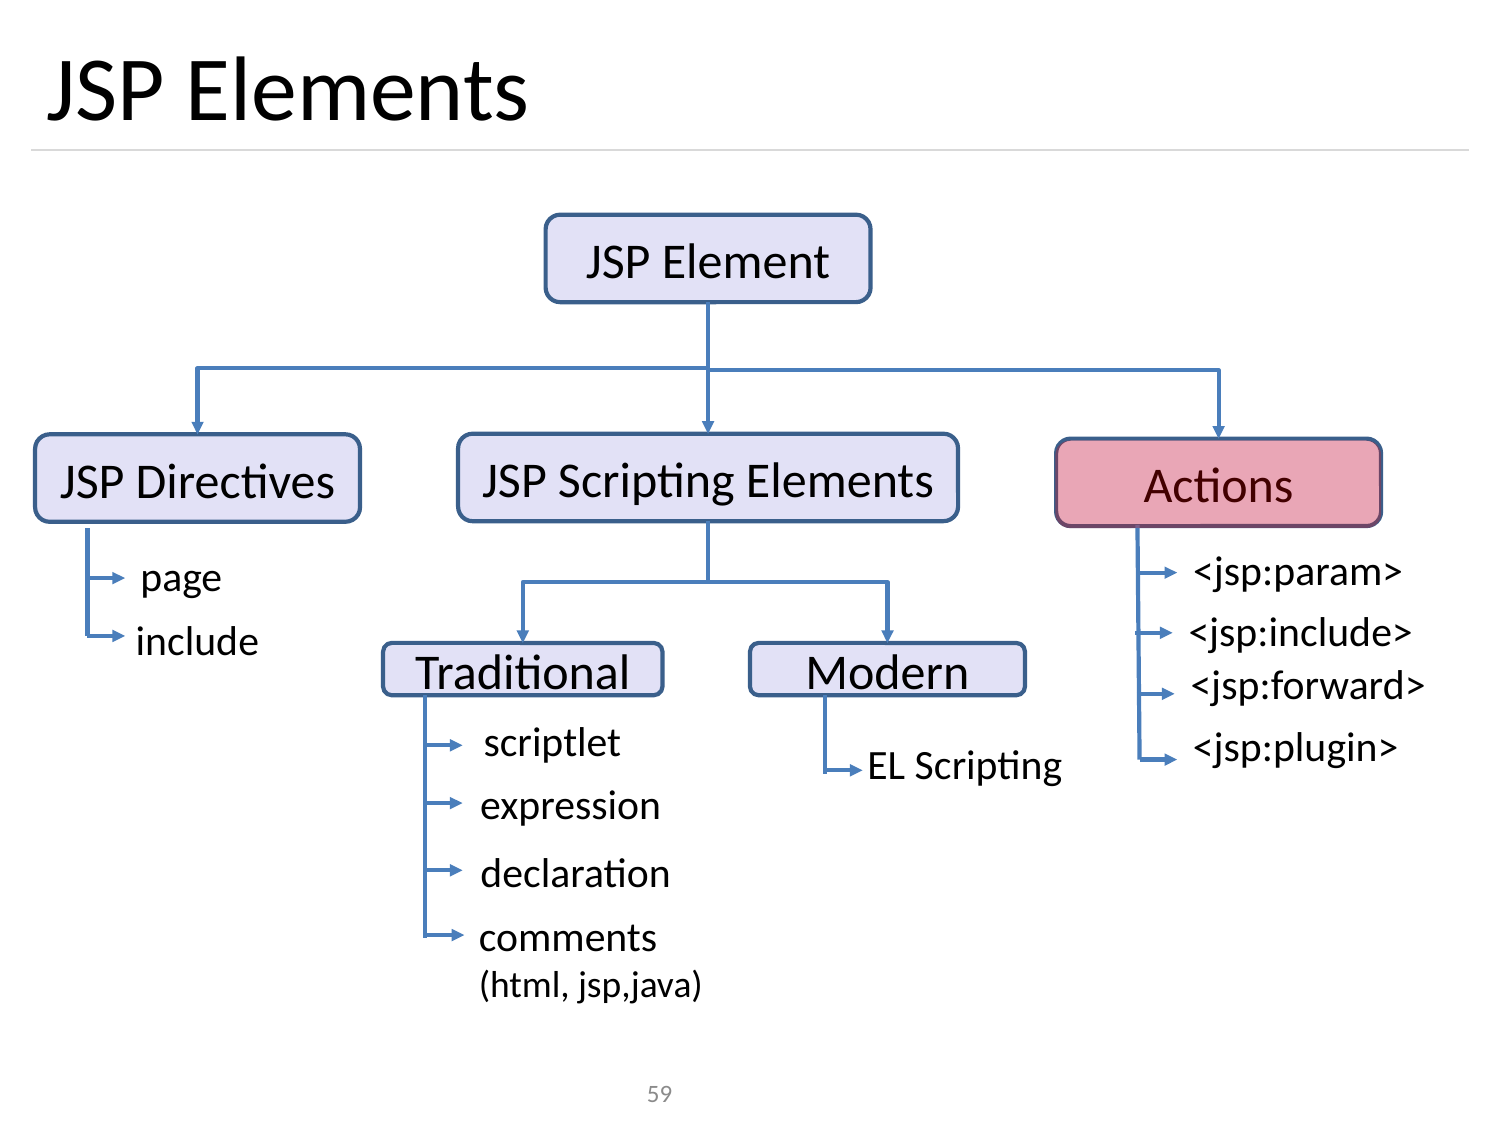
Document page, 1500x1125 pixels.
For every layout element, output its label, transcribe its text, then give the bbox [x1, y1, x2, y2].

text_box comments (html, jsp,java) [464, 902, 718, 1012]
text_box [386, 112, 520, 624]
text_box EL Scripting [852, 730, 1078, 796]
text_box scriptlet [468, 707, 637, 770]
text_box <jsp:include> [1173, 596, 1429, 662]
text_box page [125, 542, 238, 606]
text_box expression [465, 770, 677, 836]
text_box JSP Directives [32, 432, 363, 524]
text_box <jsp:forward> [1175, 650, 1441, 715]
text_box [894, 114, 1032, 626]
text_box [554, 489, 677, 675]
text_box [736, 492, 859, 673]
text_box <jsp:plugin> [1178, 712, 1414, 778]
text_box Modern [747, 640, 1028, 698]
text_box declaration [465, 838, 686, 902]
text_box include [120, 606, 275, 671]
text_box <jsp:param> [1178, 536, 1419, 596]
text_box [1053, 438, 1384, 531]
text_box Traditional [380, 640, 665, 698]
slide_number 59 [587, 1062, 688, 1123]
text_box JSP Scripting Elements [524, 431, 889, 524]
text_box JSP Element [543, 212, 873, 305]
title JSP Elements [31, 17, 1469, 150]
